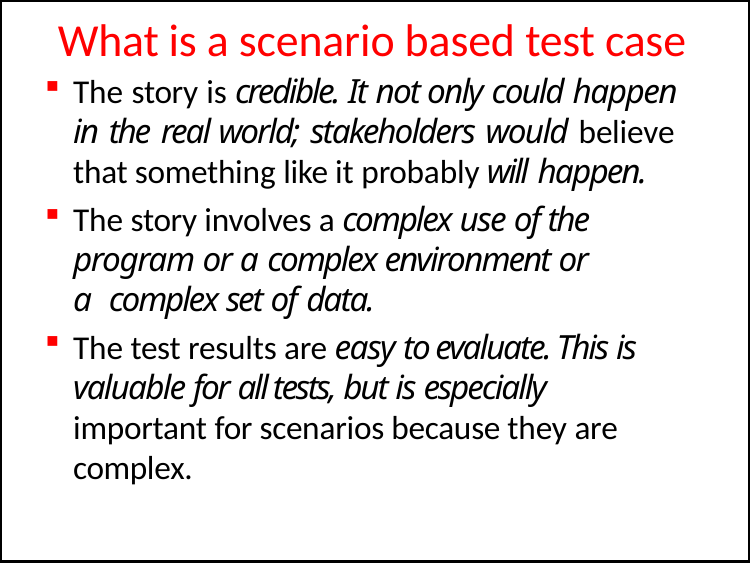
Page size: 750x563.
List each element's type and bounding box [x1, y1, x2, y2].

text_box [0, 0, 750, 563]
